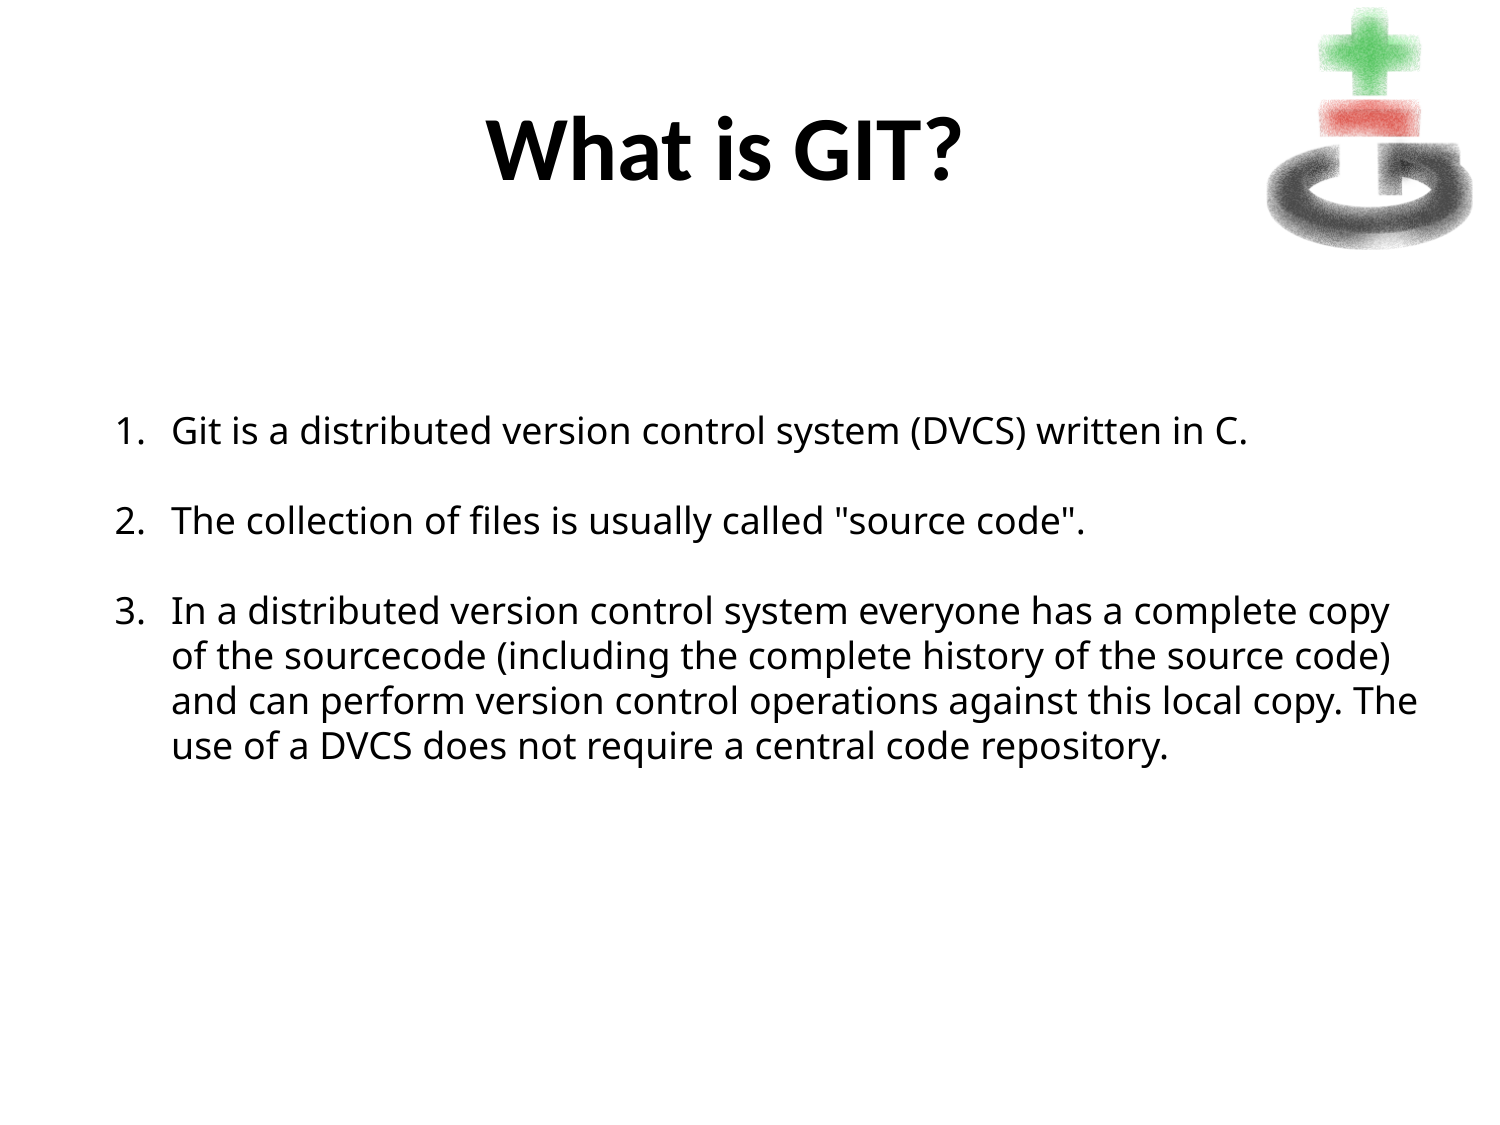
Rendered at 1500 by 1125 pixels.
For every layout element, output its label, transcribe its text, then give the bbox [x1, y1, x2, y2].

title What is GIT? [50, 50, 1236, 238]
picture [1241, 0, 1500, 259]
text_box Git is a distributed version control system (DVCS) written in C. The collection of files is usually called "source code". In a distributed version control system everyone has a complete copy of the sourcecode (including the complete history of the source code) and can perform version control operations against this local copy. The use of a DVCS does not require a central code repository. [99, 399, 1438, 775]
